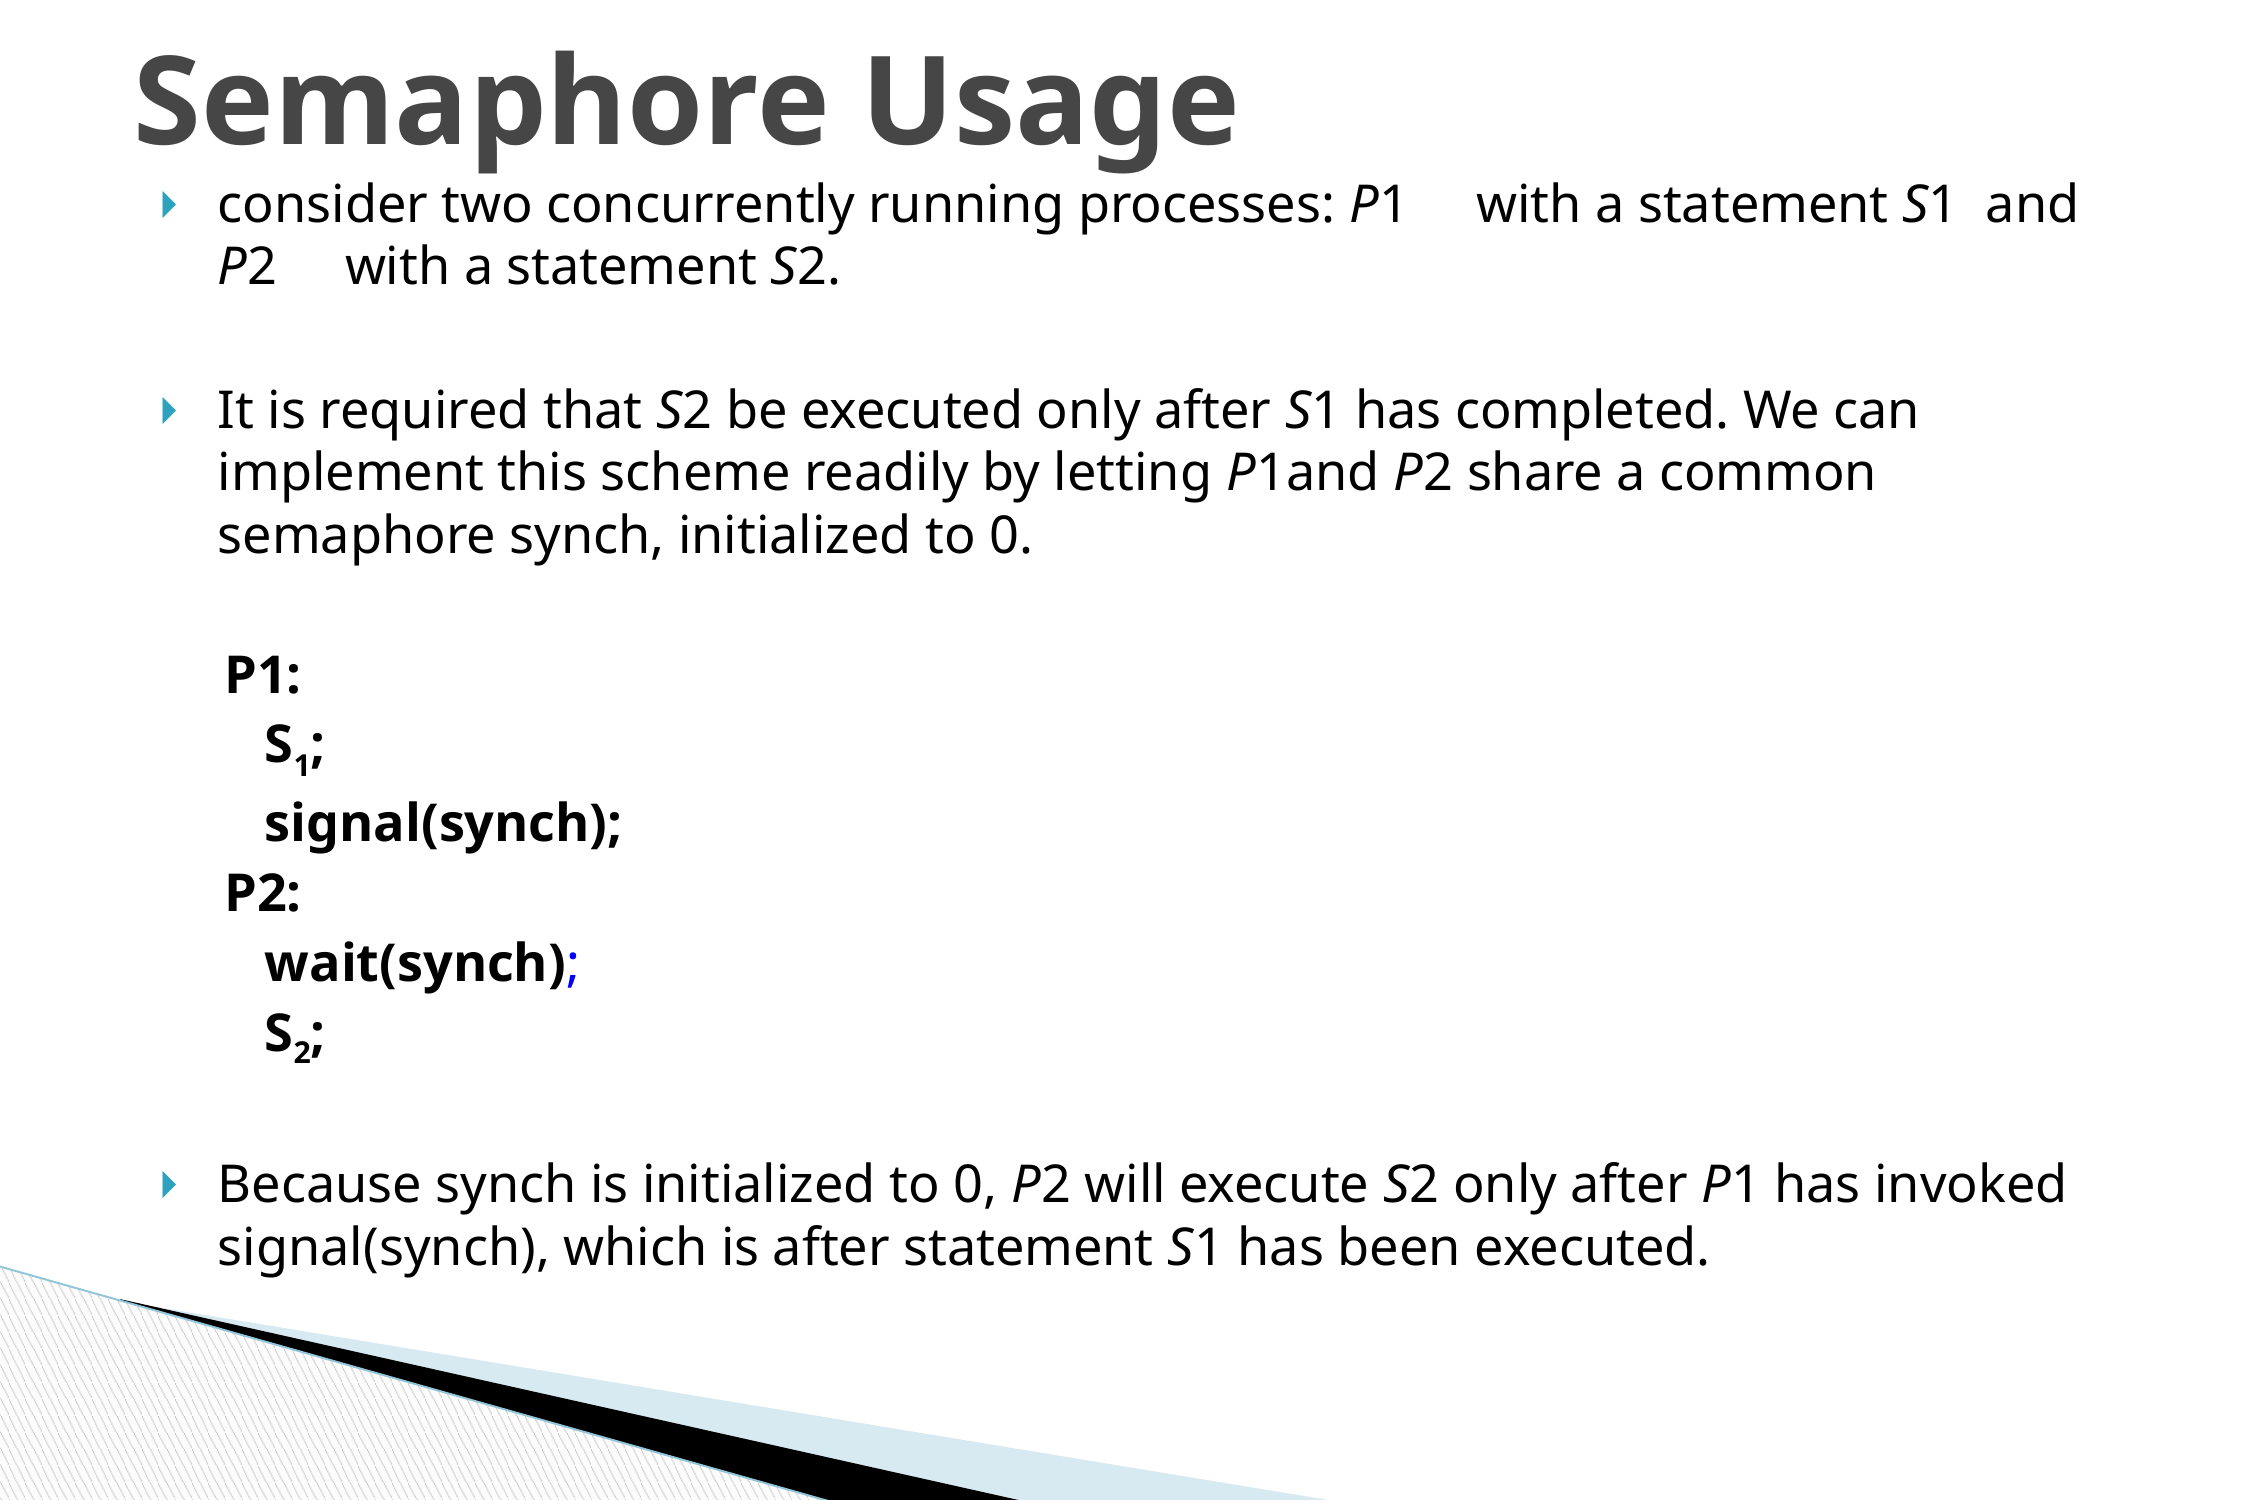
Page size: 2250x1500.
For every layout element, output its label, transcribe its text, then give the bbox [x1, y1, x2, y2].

list consider two concurrently running processes: P1 with a statement S1 and P2 with a statement S2. It is required that S2 be executed only after S1 has completed. We can implement this scheme readily by letting P1and P2 share a common semaphore synch, initialized to 0. P1: S1; signal(synch); P2: wait(synch); S2; Because synch is initialized to 0, P2 will execute S2 only after P1 has invoked signal(synch), which is after statement S1 has been executed. [112, 191, 2138, 1291]
title Semaphore Usage [112, 0, 2138, 191]
